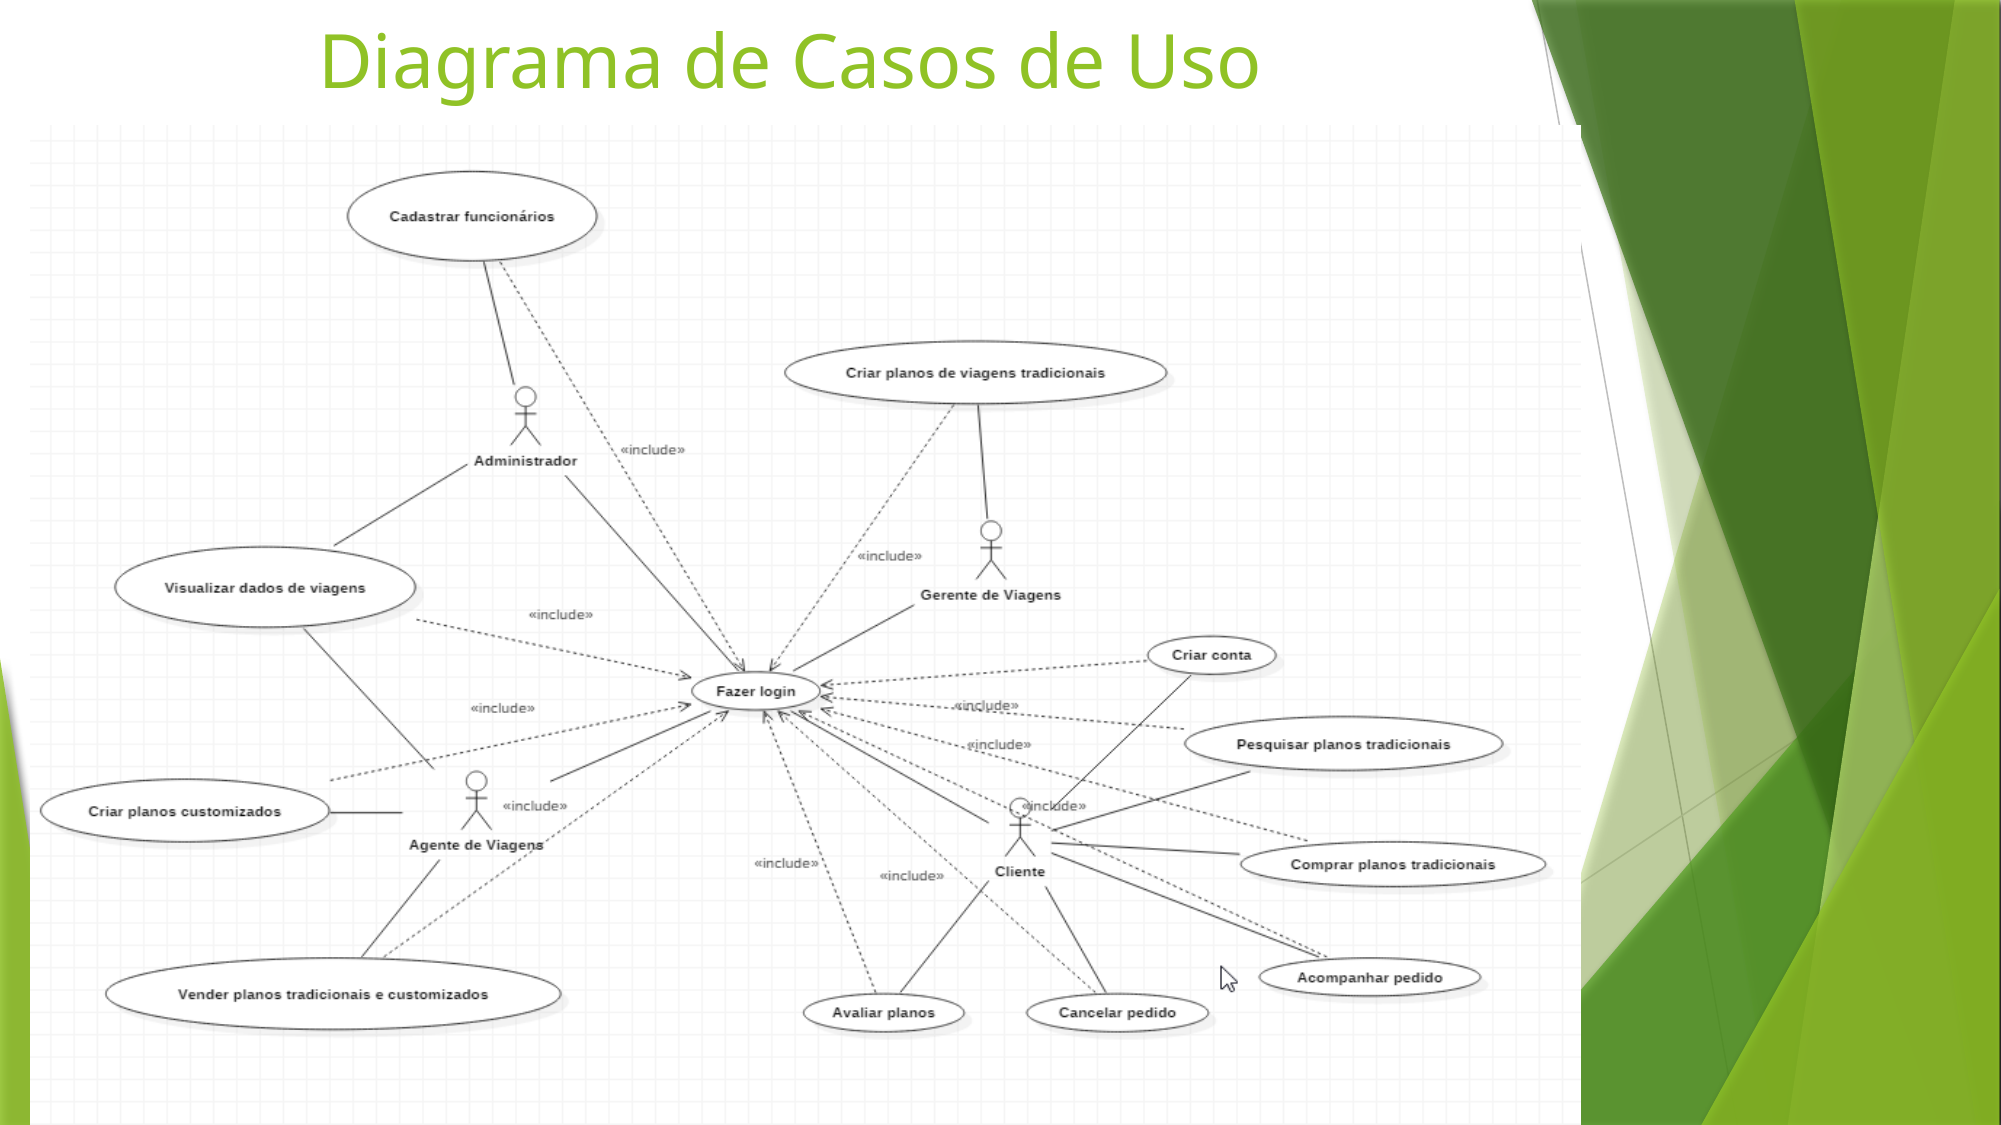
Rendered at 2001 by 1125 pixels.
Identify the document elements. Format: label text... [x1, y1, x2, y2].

picture [29, 125, 1582, 1125]
title Diagrama de Casos de Uso [0, 0, 1581, 211]
